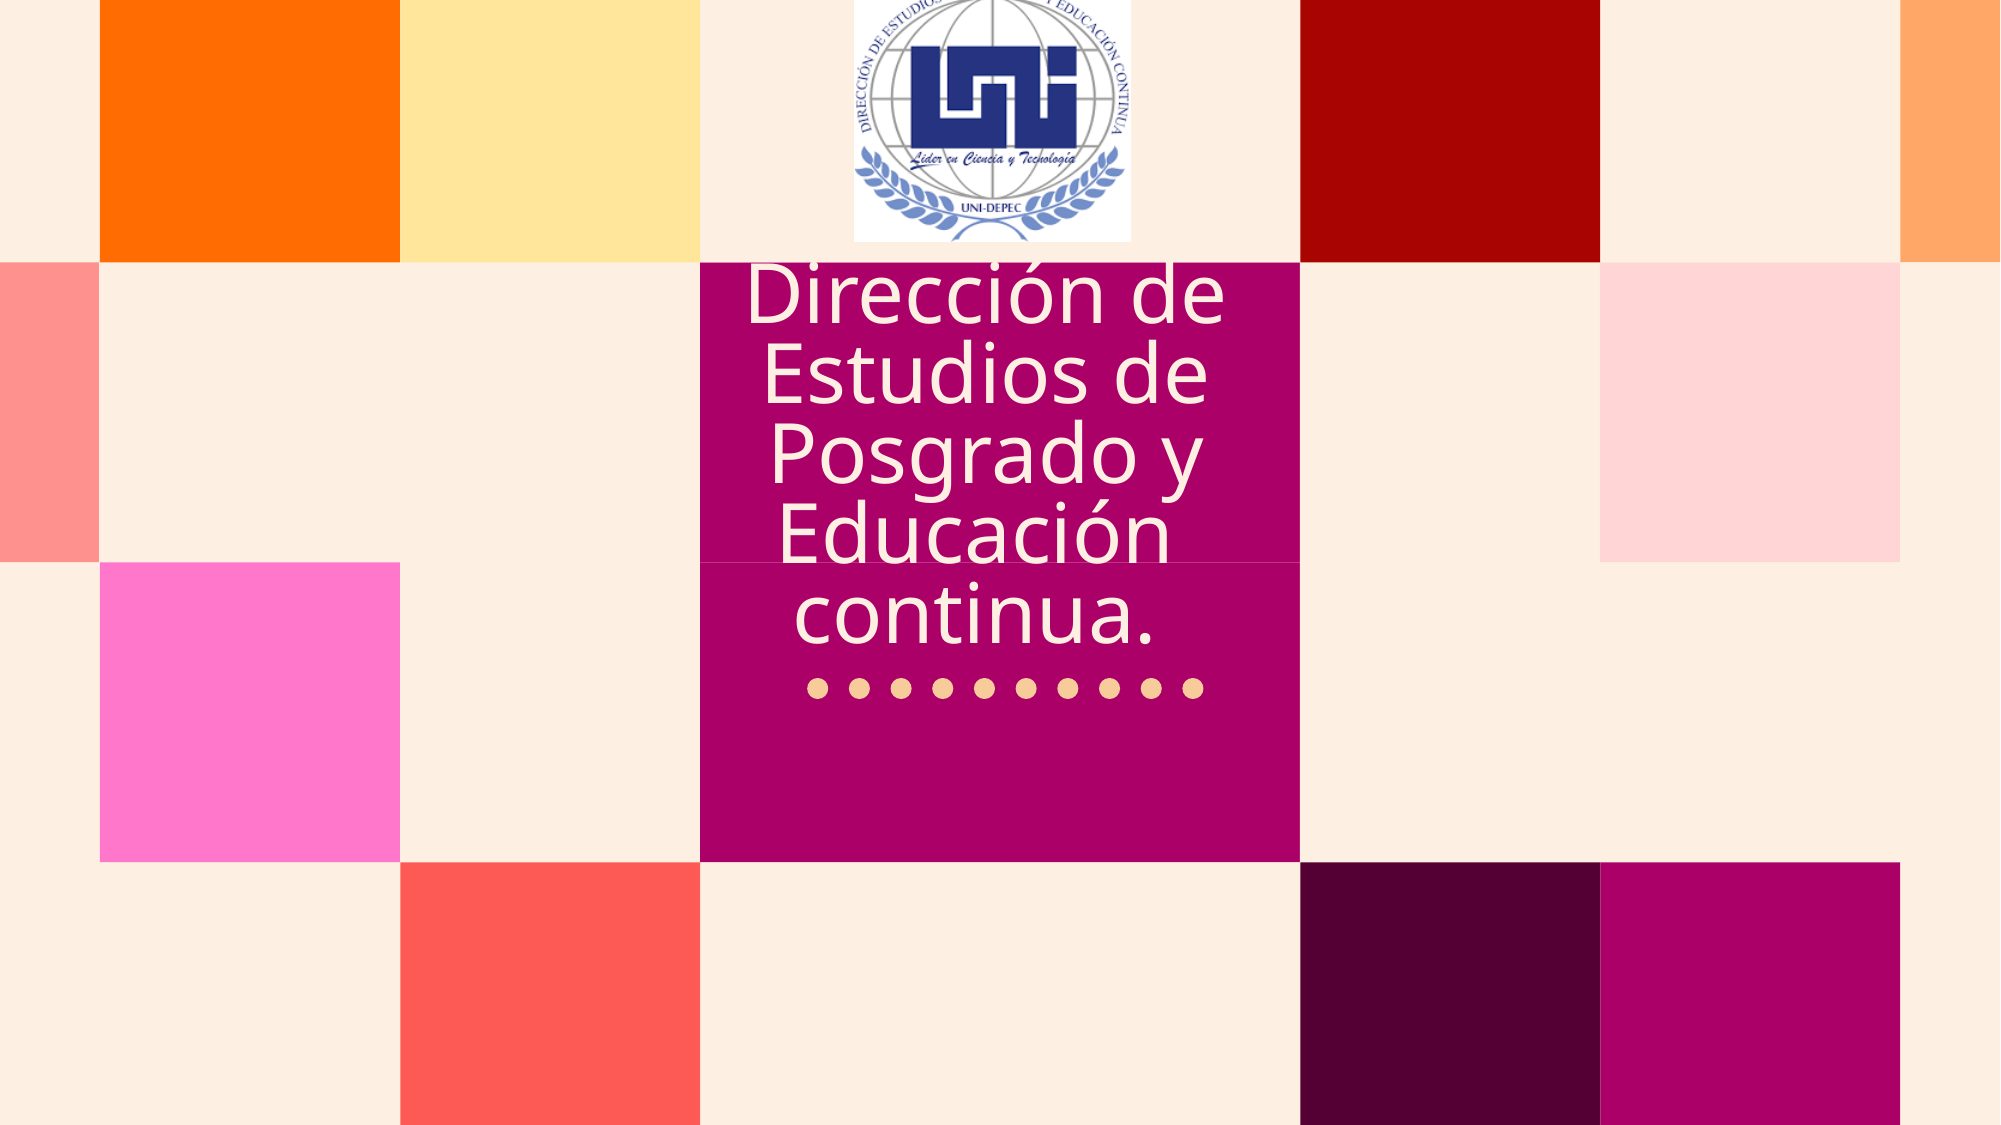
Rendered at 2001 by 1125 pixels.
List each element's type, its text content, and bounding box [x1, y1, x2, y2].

title Dirección de Estudios de Posgrado y Educación continua. [645, 278, 1327, 642]
picture [854, 0, 1131, 242]
